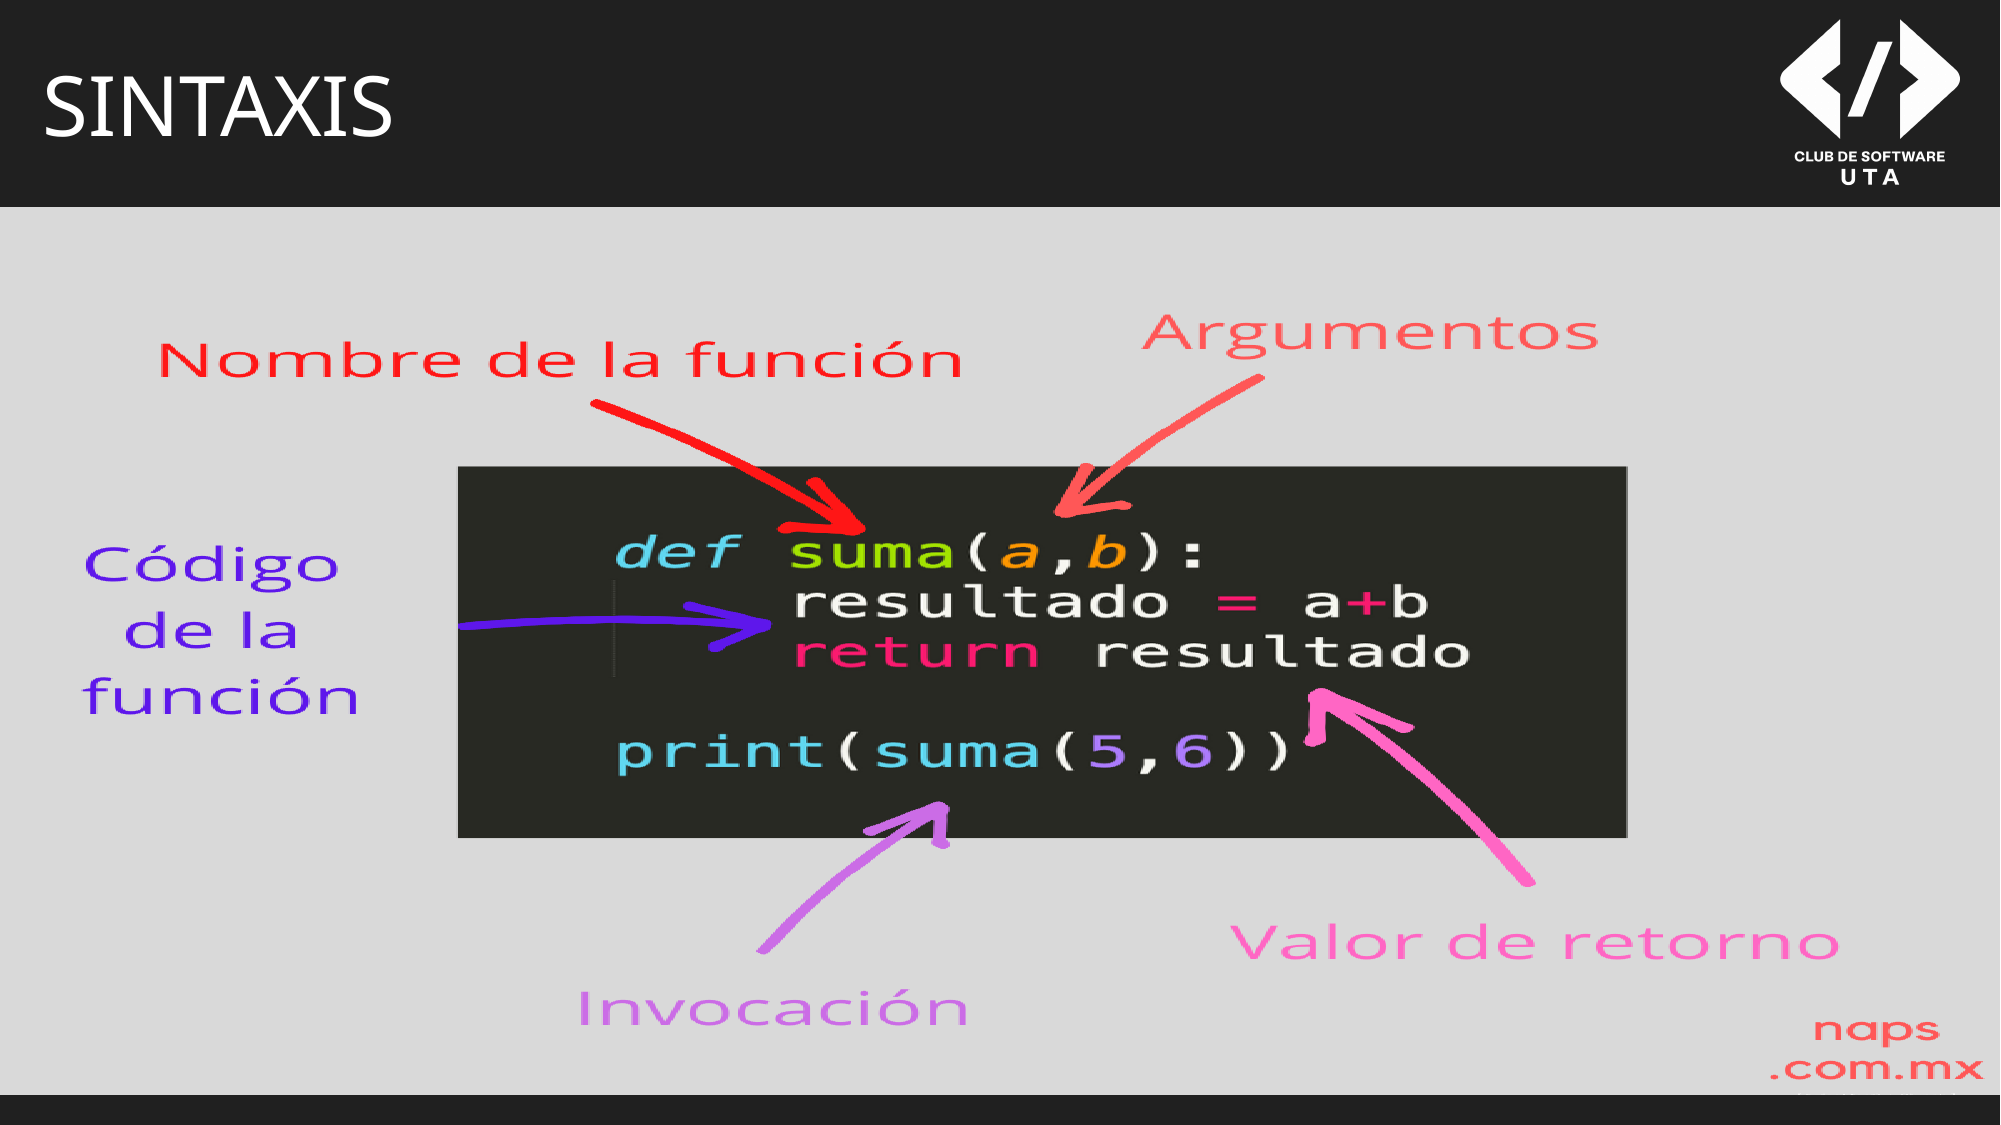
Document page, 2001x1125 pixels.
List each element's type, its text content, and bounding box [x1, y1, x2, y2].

text_box SINTAXIS [27, 45, 1290, 161]
picture [0, 207, 2000, 1095]
text_box [0, 1095, 2000, 1125]
text_box [0, 0, 2000, 207]
picture [1767, 0, 1973, 205]
